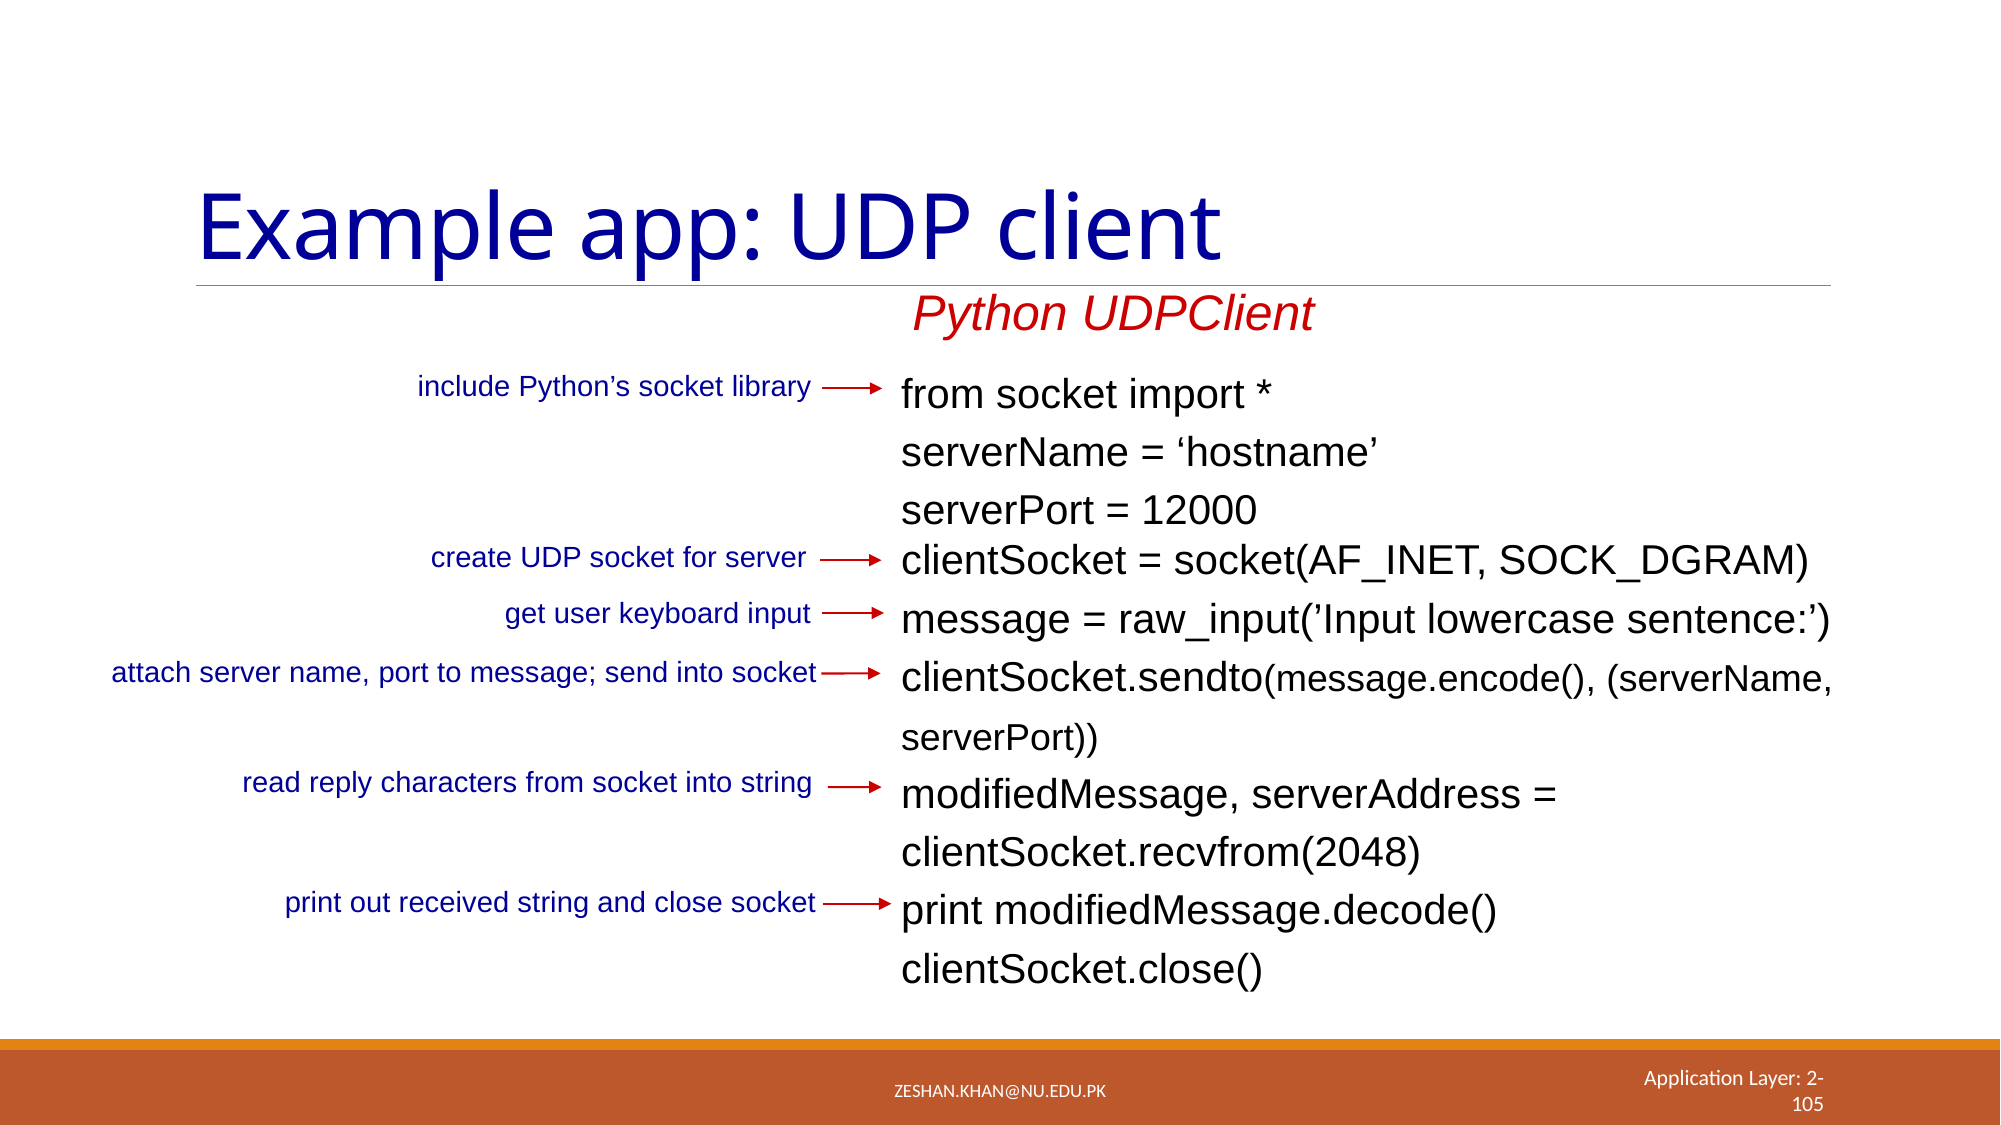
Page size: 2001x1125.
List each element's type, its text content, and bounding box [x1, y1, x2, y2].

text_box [415, 530, 900, 618]
slide_number Application Layer: 2-105 [1624, 1059, 1840, 1120]
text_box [269, 875, 892, 927]
text_box from socket import * serverName = ‘hostname’ serverPort = 12000 clientSocket = socket(AF_INET, SOCK_DGRAM) message = raw_input(’Input lowercase sentence:’) clientSocket.sendto(message.encode(), (serverName, serverPort)) modifiedMessage, serverAddress = clientSocket.recvfrom(2048) print modifiedMessage.decode() clientSocket.close() [886, 350, 1921, 999]
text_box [489, 588, 974, 639]
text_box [227, 737, 900, 808]
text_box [402, 361, 900, 411]
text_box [96, 645, 882, 697]
text_box Python UDPClient [897, 273, 1330, 348]
title Example app: UDP client [180, 47, 1830, 285]
footer zeshan.khan@nu.edu.pk [604, 1059, 1396, 1120]
